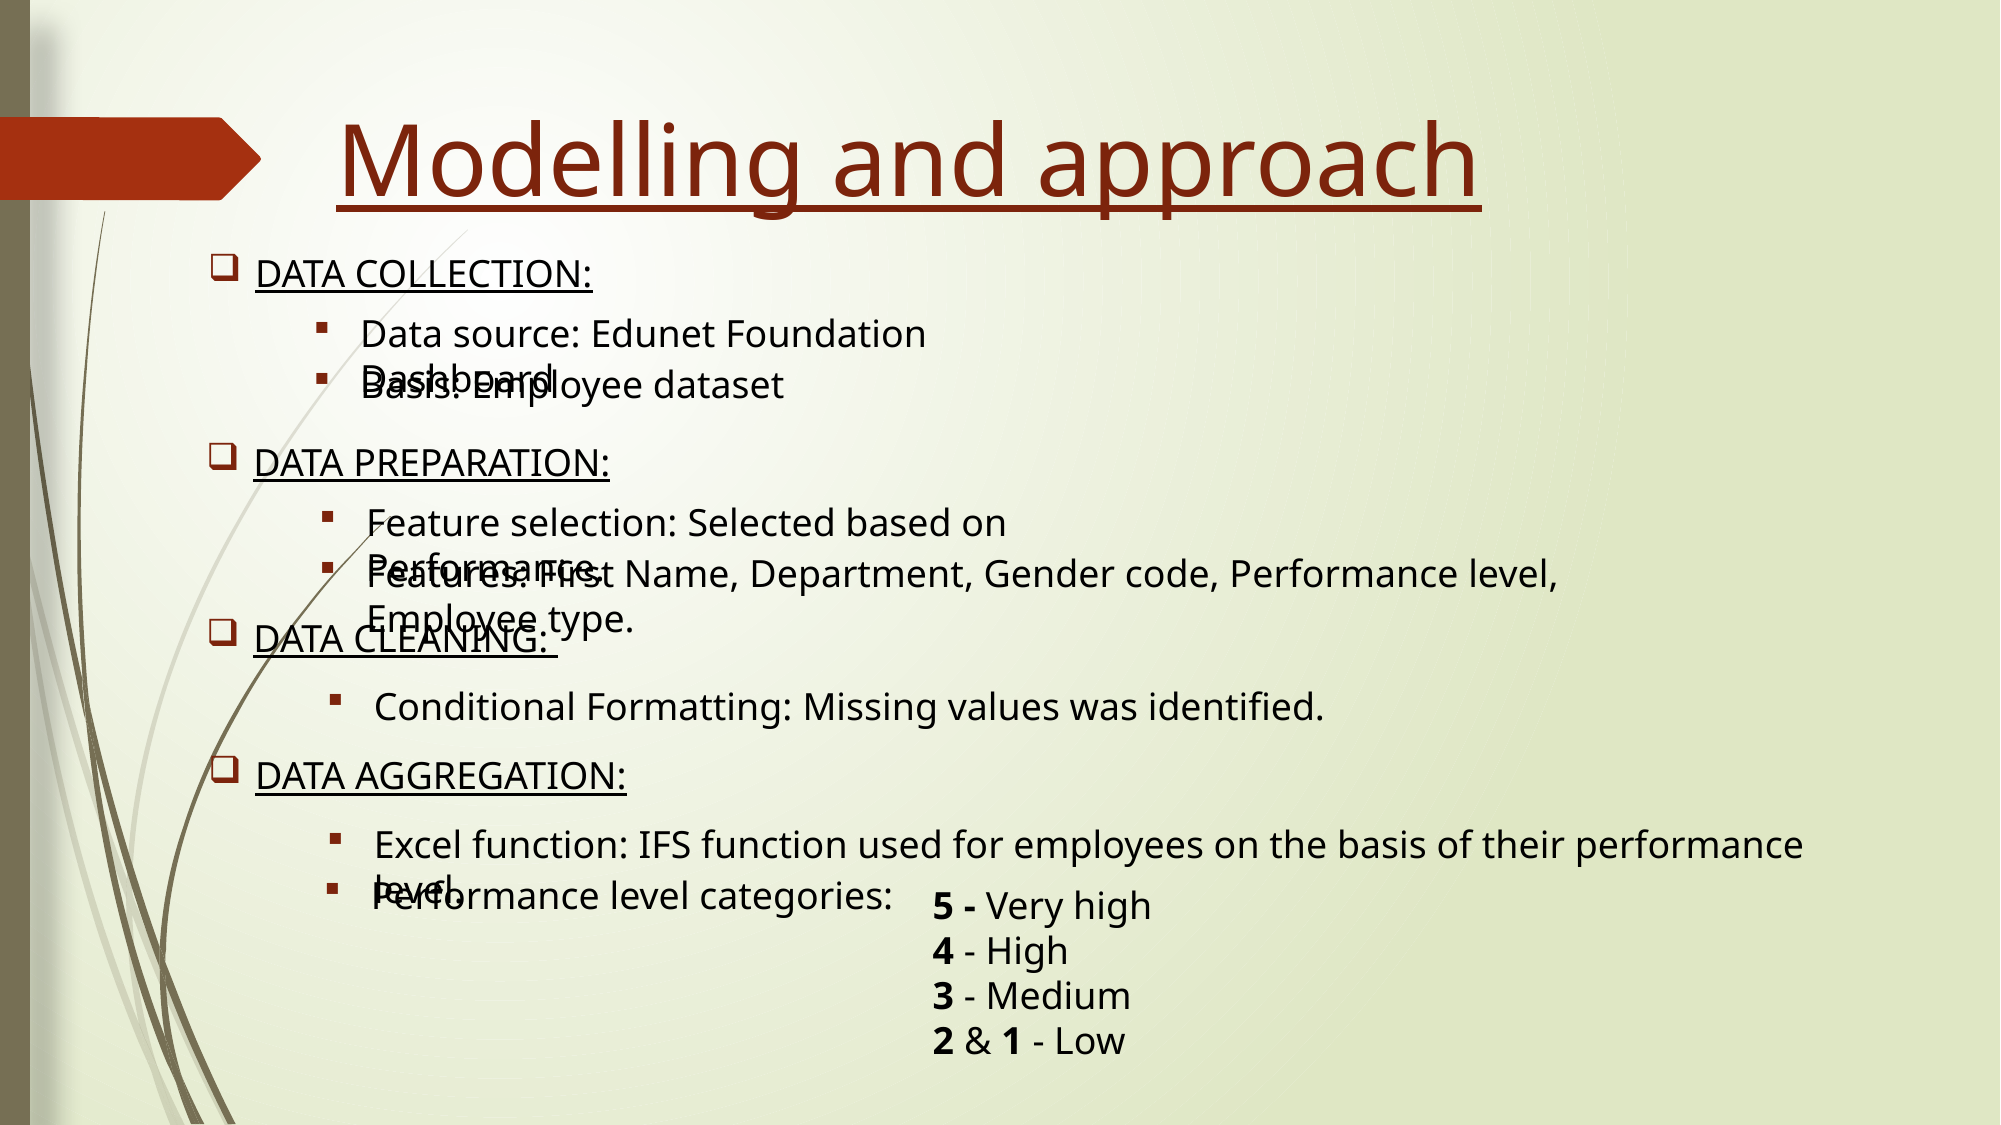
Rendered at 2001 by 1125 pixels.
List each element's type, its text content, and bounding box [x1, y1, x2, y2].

text_box Conditional Formatting: Missing values was identified. [312, 675, 1378, 735]
text_box DATA AGGREGATION: [193, 745, 917, 805]
text_box Feature selection: Selected based on Performance. [304, 491, 1236, 542]
text_box Features: First Name, Department, Gender code, Performance level, Employee type. [304, 542, 1712, 648]
text_box Basis: Employee dataset [298, 353, 902, 414]
text_box Modelling and approach [321, 89, 1805, 225]
text_box DATA CLEANING: [191, 607, 805, 668]
text_box Performance level categories: [309, 864, 1044, 924]
text_box DATA COLLECTION: [193, 242, 771, 302]
text_box Excel function: IFS function used for employees on the basis of their performance level. [312, 813, 1829, 919]
text_box DATA PREPARATION: [191, 431, 785, 491]
text_box 5 - Very high 4 - High 3 - Medium 2 & 1 - Low [918, 874, 1223, 1125]
text_box Data source: Edunet Foundation Dashboard [298, 302, 1144, 408]
